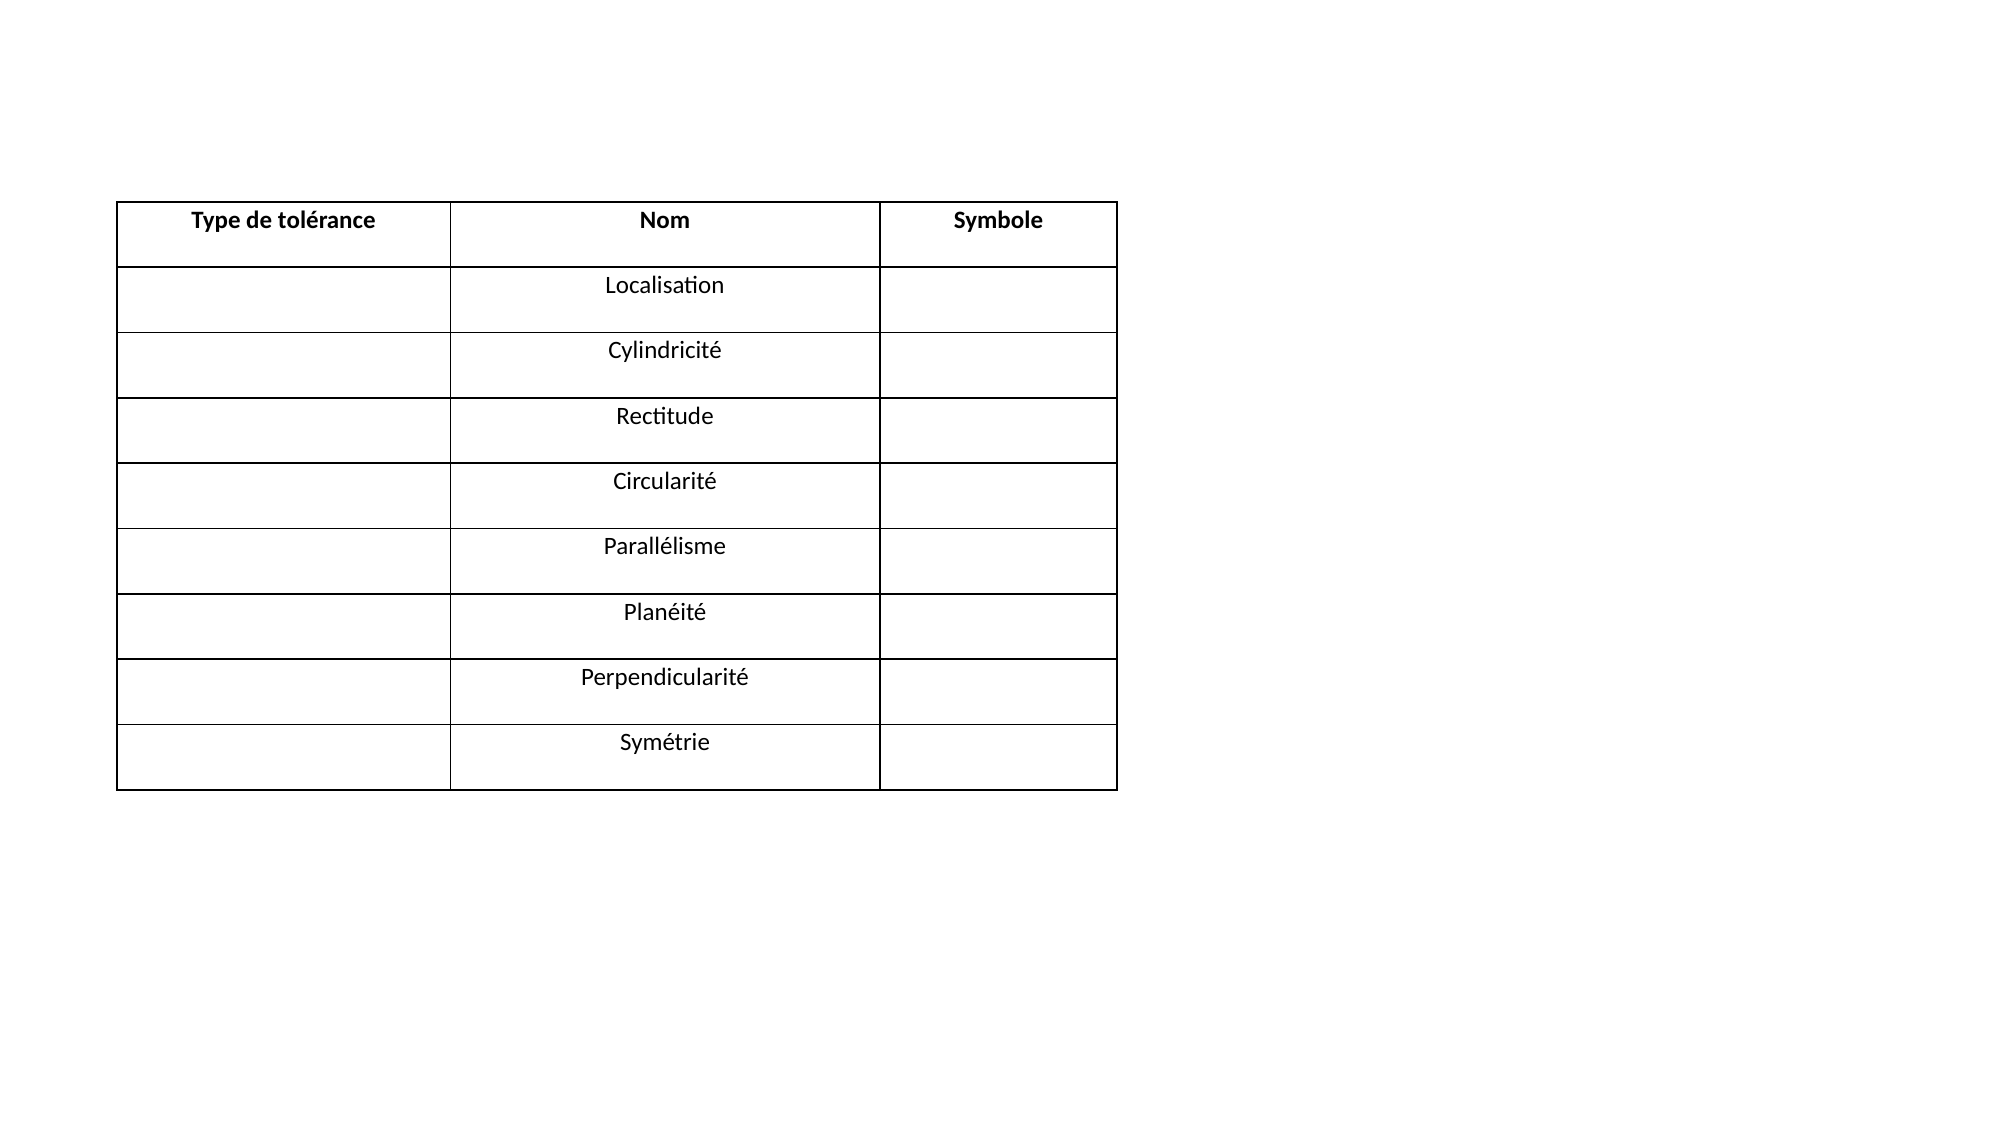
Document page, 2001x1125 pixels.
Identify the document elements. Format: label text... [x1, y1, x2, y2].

table_cell [881, 595, 1116, 658]
table_cell Symétrie [451, 725, 879, 789]
table_cell [881, 399, 1116, 462]
table_cell Rectitude [451, 399, 879, 462]
table_cell Circularité [451, 464, 879, 528]
table_cell [118, 399, 450, 462]
table_cell [118, 464, 450, 528]
table_header Nom [451, 203, 879, 266]
table_cell [881, 725, 1116, 789]
table_cell [881, 660, 1116, 724]
table_cell [118, 333, 450, 397]
table_cell [881, 529, 1116, 593]
table_header Type de tolérance [118, 203, 450, 266]
table_cell [881, 464, 1116, 528]
table_cell [881, 268, 1116, 332]
table_cell Planéité [451, 595, 879, 658]
table_cell [118, 268, 450, 332]
table_cell [118, 595, 450, 658]
table_header Symbole [881, 203, 1116, 266]
table_cell Perpendicularité [451, 660, 879, 724]
table_cell Parallélisme [451, 529, 879, 593]
table_cell [881, 333, 1116, 397]
table_cell [118, 529, 450, 593]
table_cell [118, 660, 450, 724]
table_cell Localisation [451, 268, 879, 332]
table_cell [118, 725, 450, 789]
table_cell Cylindricité [451, 333, 879, 397]
